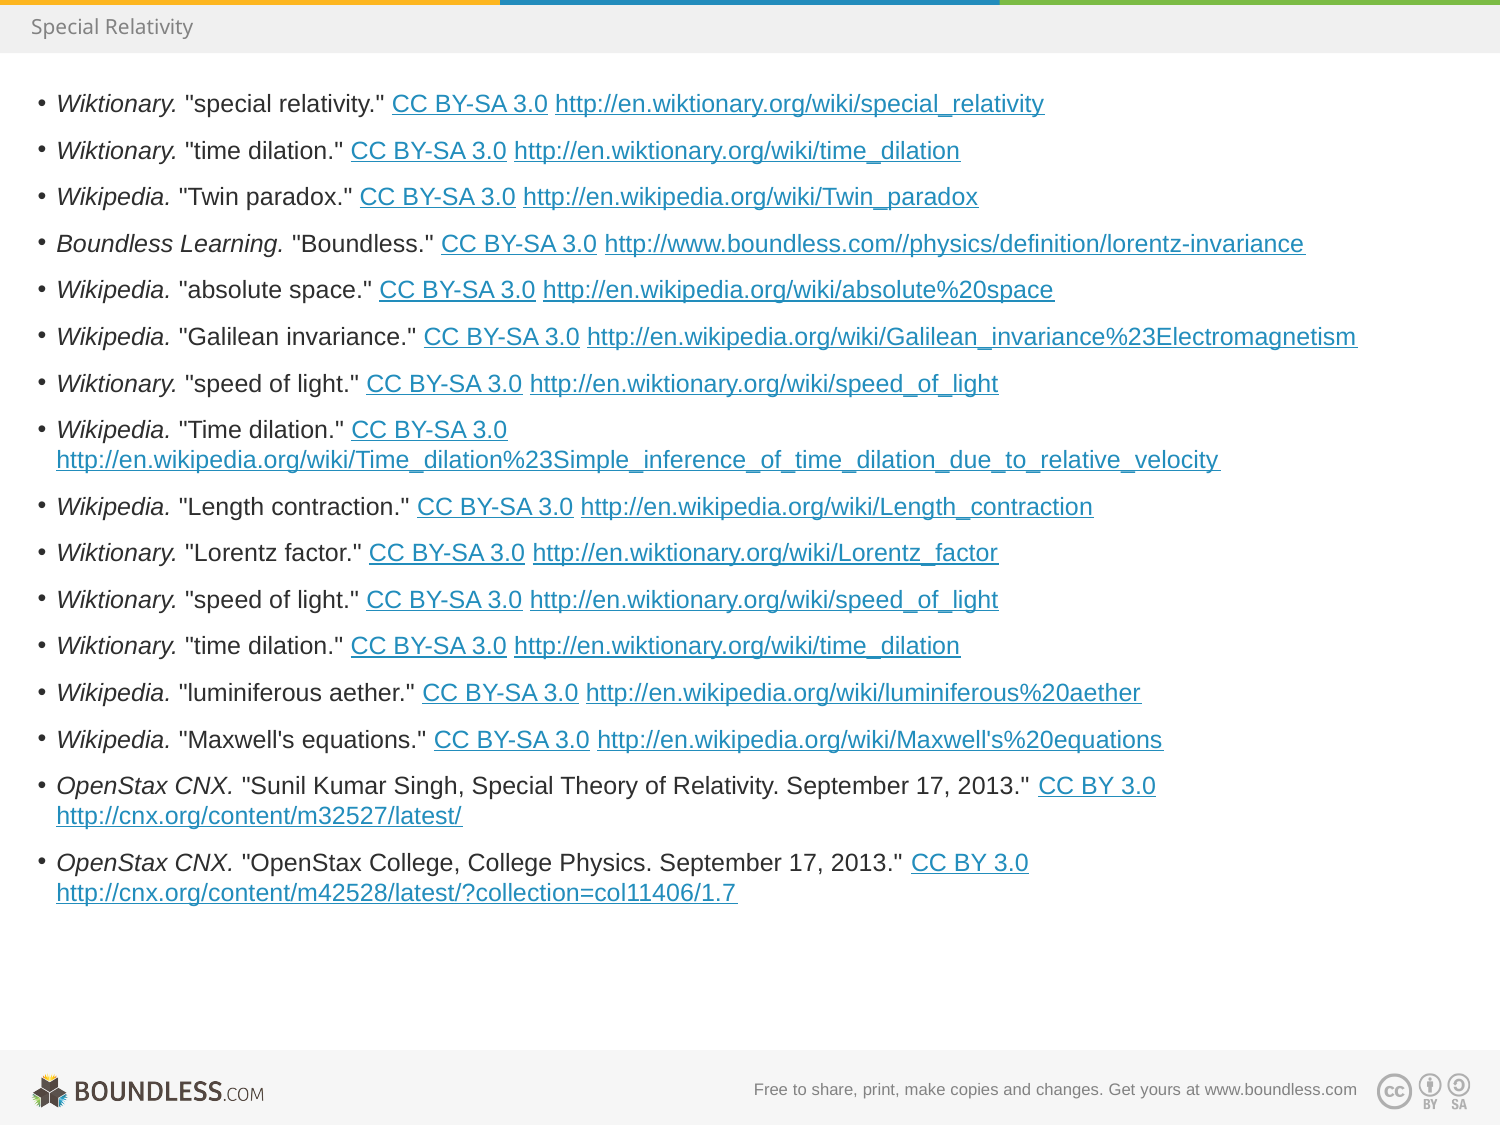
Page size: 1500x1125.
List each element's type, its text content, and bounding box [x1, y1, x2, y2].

text_box [0, 1050, 1500, 1125]
picture [1372, 1070, 1476, 1113]
list Wiktionary. "special relativity." CC BY-SA 3.0 http://en.wiktionary.org/wiki/special_relativity Wiktionary. "time dilation." CC BY-SA 3.0 http://en.wiktionary.org/wiki/time_dilation Wikipedia. "Twin paradox." CC BY-SA 3.0 http://en.wikipedia.org/wiki/Twin_paradox Boundless Learning. "Boundless." CC BY-SA 3.0 http://www.boundless.com//physics/definition/lorentz-invariance Wikipedia. "absolute space." CC BY-SA 3.0 http://en.wikipedia.org/wiki/absolute%20space Wikipedia. "Galilean invariance." CC BY-SA 3.0 http://en.wikipedia.org/wiki/Galilean_invariance%23Electromagnetism Wiktionary. "speed of light." CC BY-SA 3.0 http://en.wiktionary.org/wiki/speed_of_light Wikipedia. "Time dilation." CC BY-SA 3.0 http://en.wikipedia.org/wiki/Time_dilation%23Simple_inference_of_time_dilation_due_to_relative_velocity Wikipedia. "Length contraction." CC BY-SA 3.0 http://en.wikipedia.org/wiki/Length_contraction Wiktionary. "Lorentz factor." CC BY-SA 3.0 http://en.wiktionary.org/wiki/Lorentz_factor Wiktionary. "speed of light." CC BY-SA 3.0 http://en.wiktionary.org/wiki/speed_of_light Wiktionary. "time dilation." CC BY-SA 3.0 http://en.wiktionary.org/wiki/time_dilation Wikipedia. "luminiferous aether." CC BY-SA 3.0 http://en.wikipedia.org/wiki/luminiferous%20aether Wikipedia. "Maxwell's equations." CC BY-SA 3.0 http://en.wikipedia.org/wiki/Maxwell's%20equations OpenStax CNX. "Sunil Kumar Singh, Special Theory of Relativity. September 17, 2013." CC BY 3.0 http://cnx.org/content/m32527/latest/ OpenStax CNX. "OpenStax College, College Physics. September 17, 2013." CC BY 3.0 http://cnx.org/content/m42528/latest/?collection=col11406/1.7 [37, 87, 1463, 1025]
text_box [0, 2, 1500, 54]
text_box Special Relativity [31, 13, 1475, 38]
picture [30, 1072, 265, 1109]
text_box Free to share, print, make copies and changes. Get yours at www.boundless.com [649, 1079, 1359, 1113]
